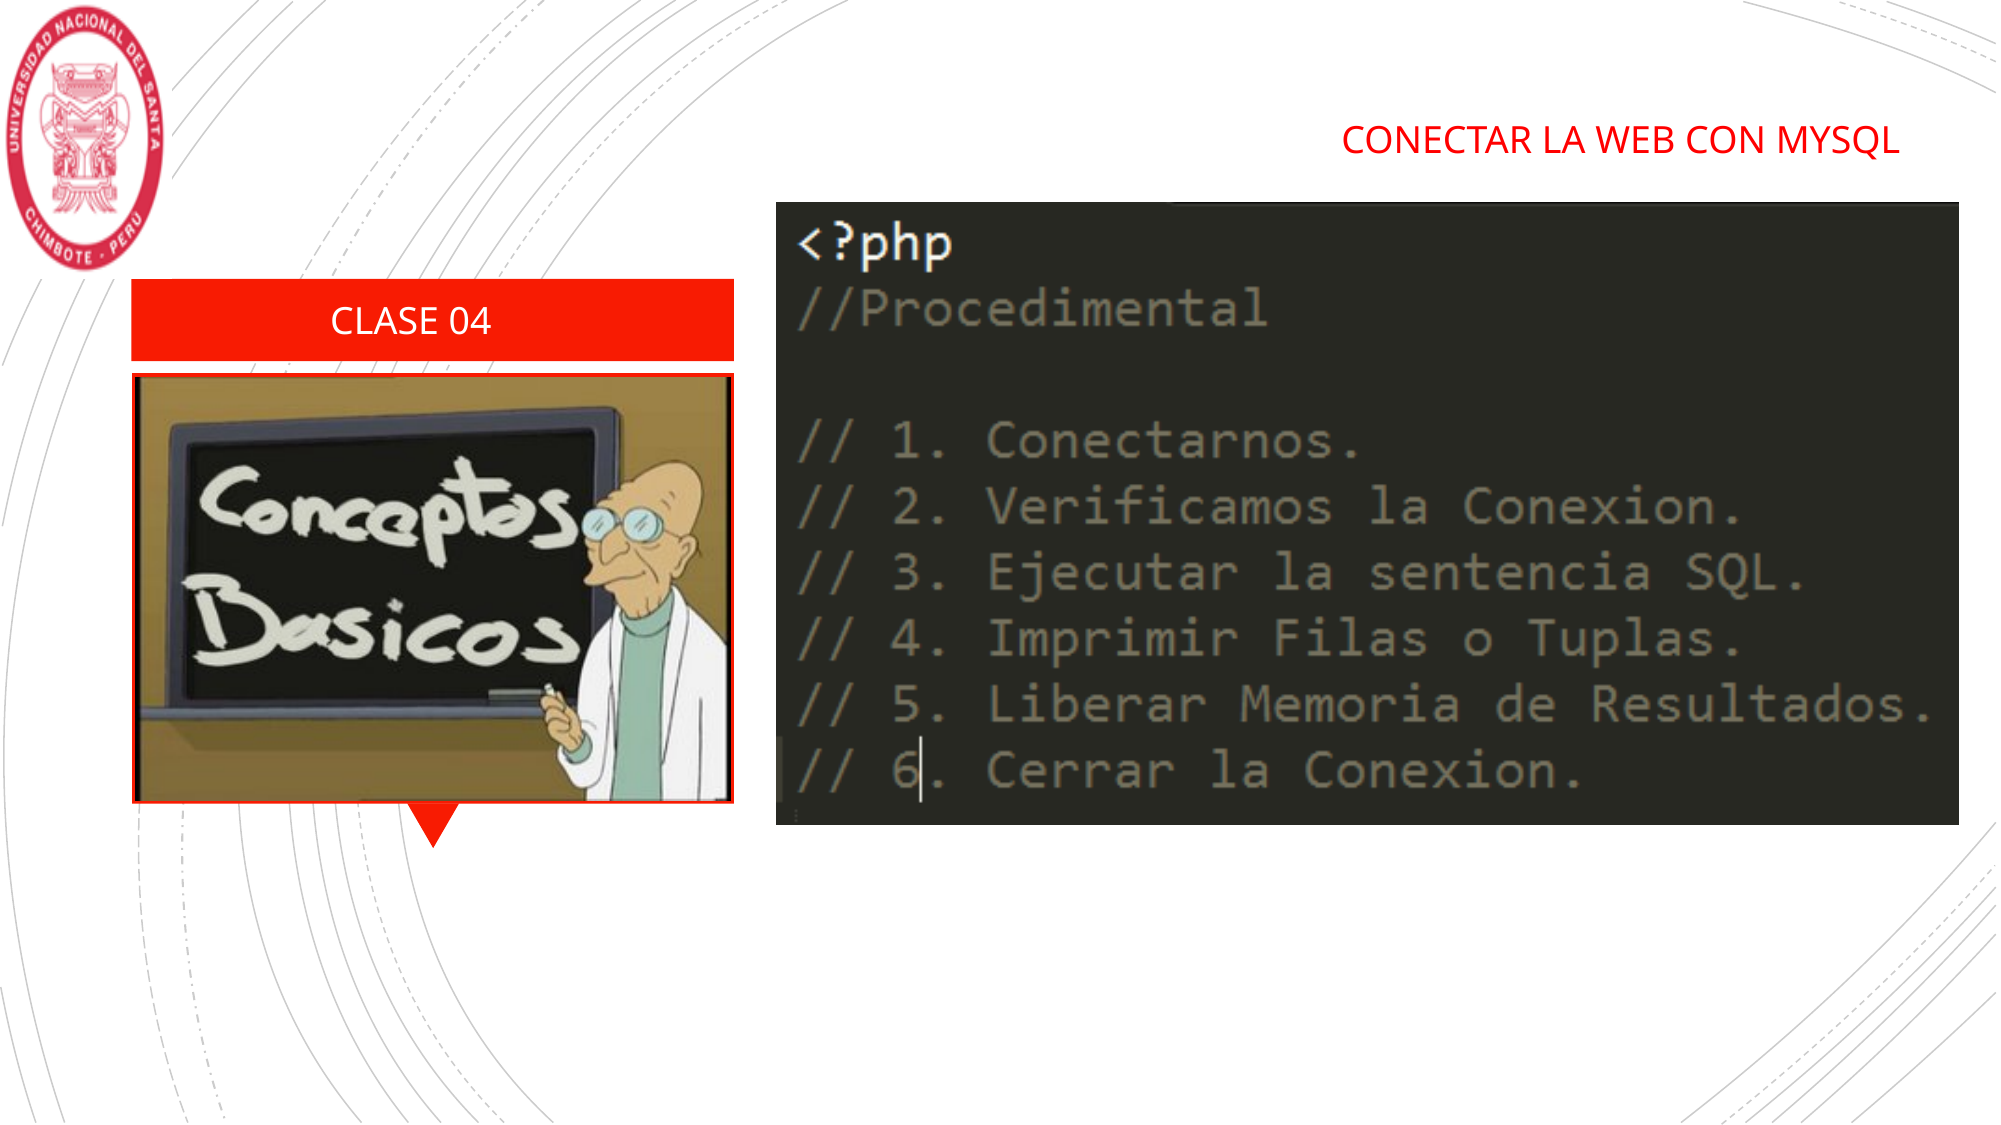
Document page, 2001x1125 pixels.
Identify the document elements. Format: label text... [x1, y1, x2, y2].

picture [135, 377, 732, 801]
text_box CONECTAR LA WEB CON MYSQL [876, 108, 1941, 169]
picture [775, 201, 1959, 826]
picture [0, 0, 172, 279]
text_box CLASE 04 [315, 289, 507, 349]
